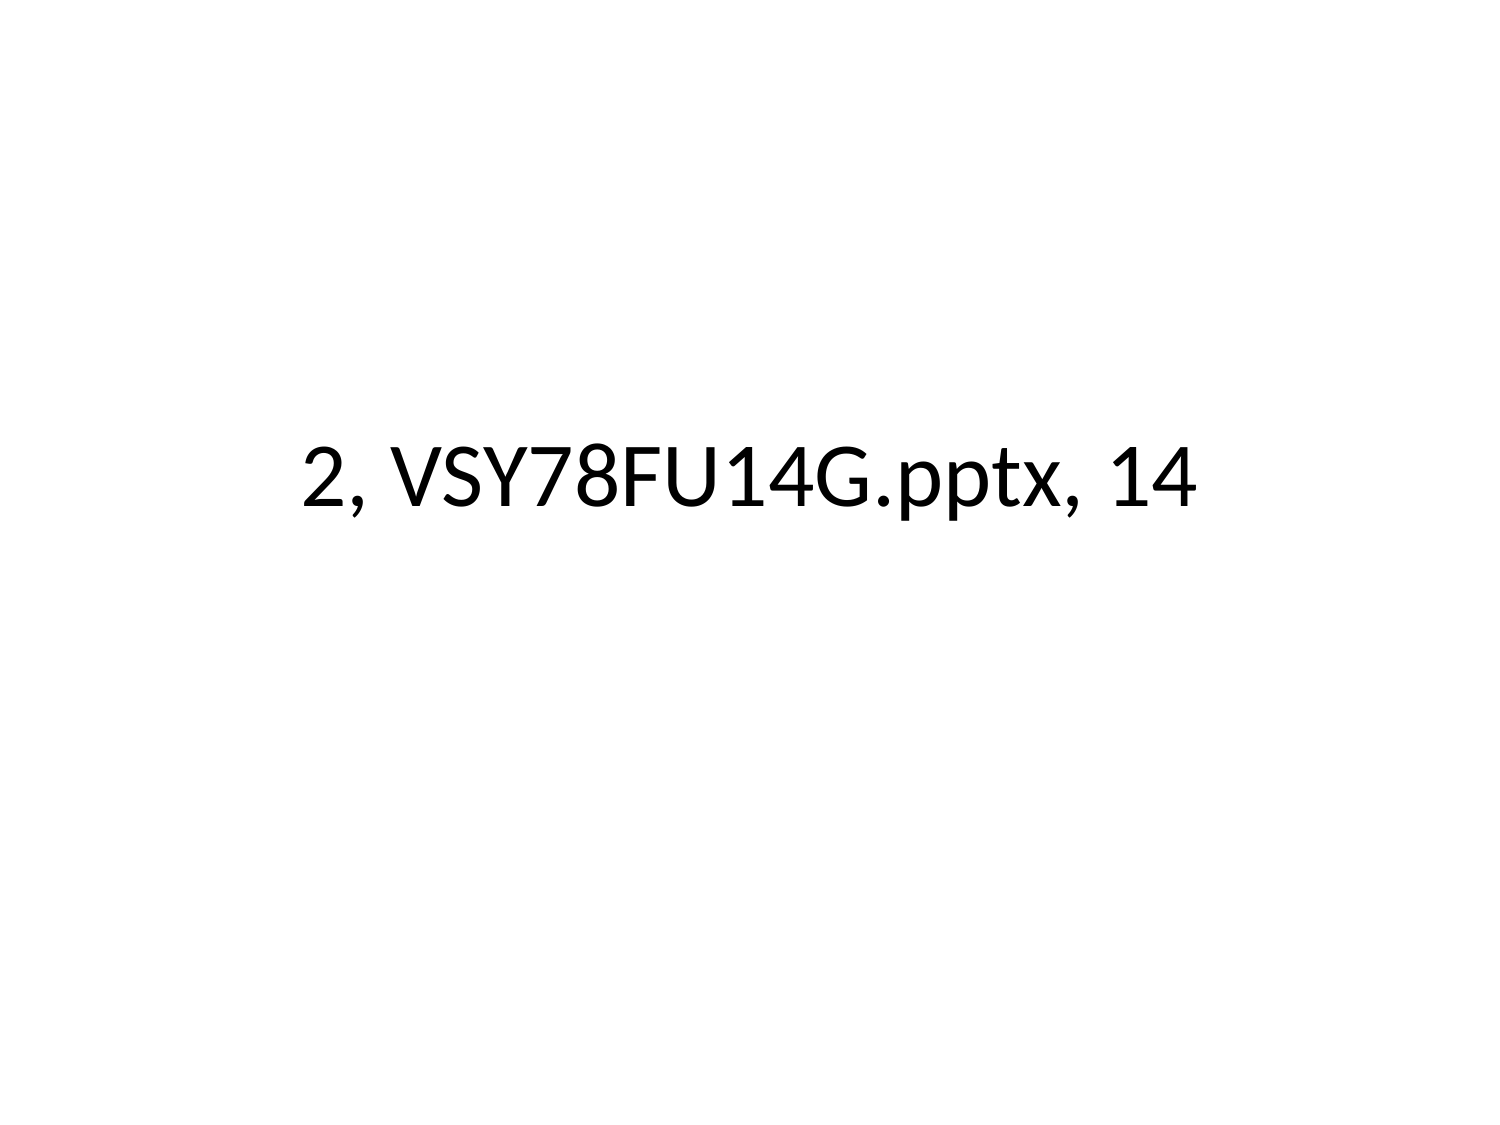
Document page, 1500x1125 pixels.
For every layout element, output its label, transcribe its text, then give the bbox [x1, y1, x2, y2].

title 2, VSY78FU14G.pptx, 14 [112, 349, 1388, 591]
